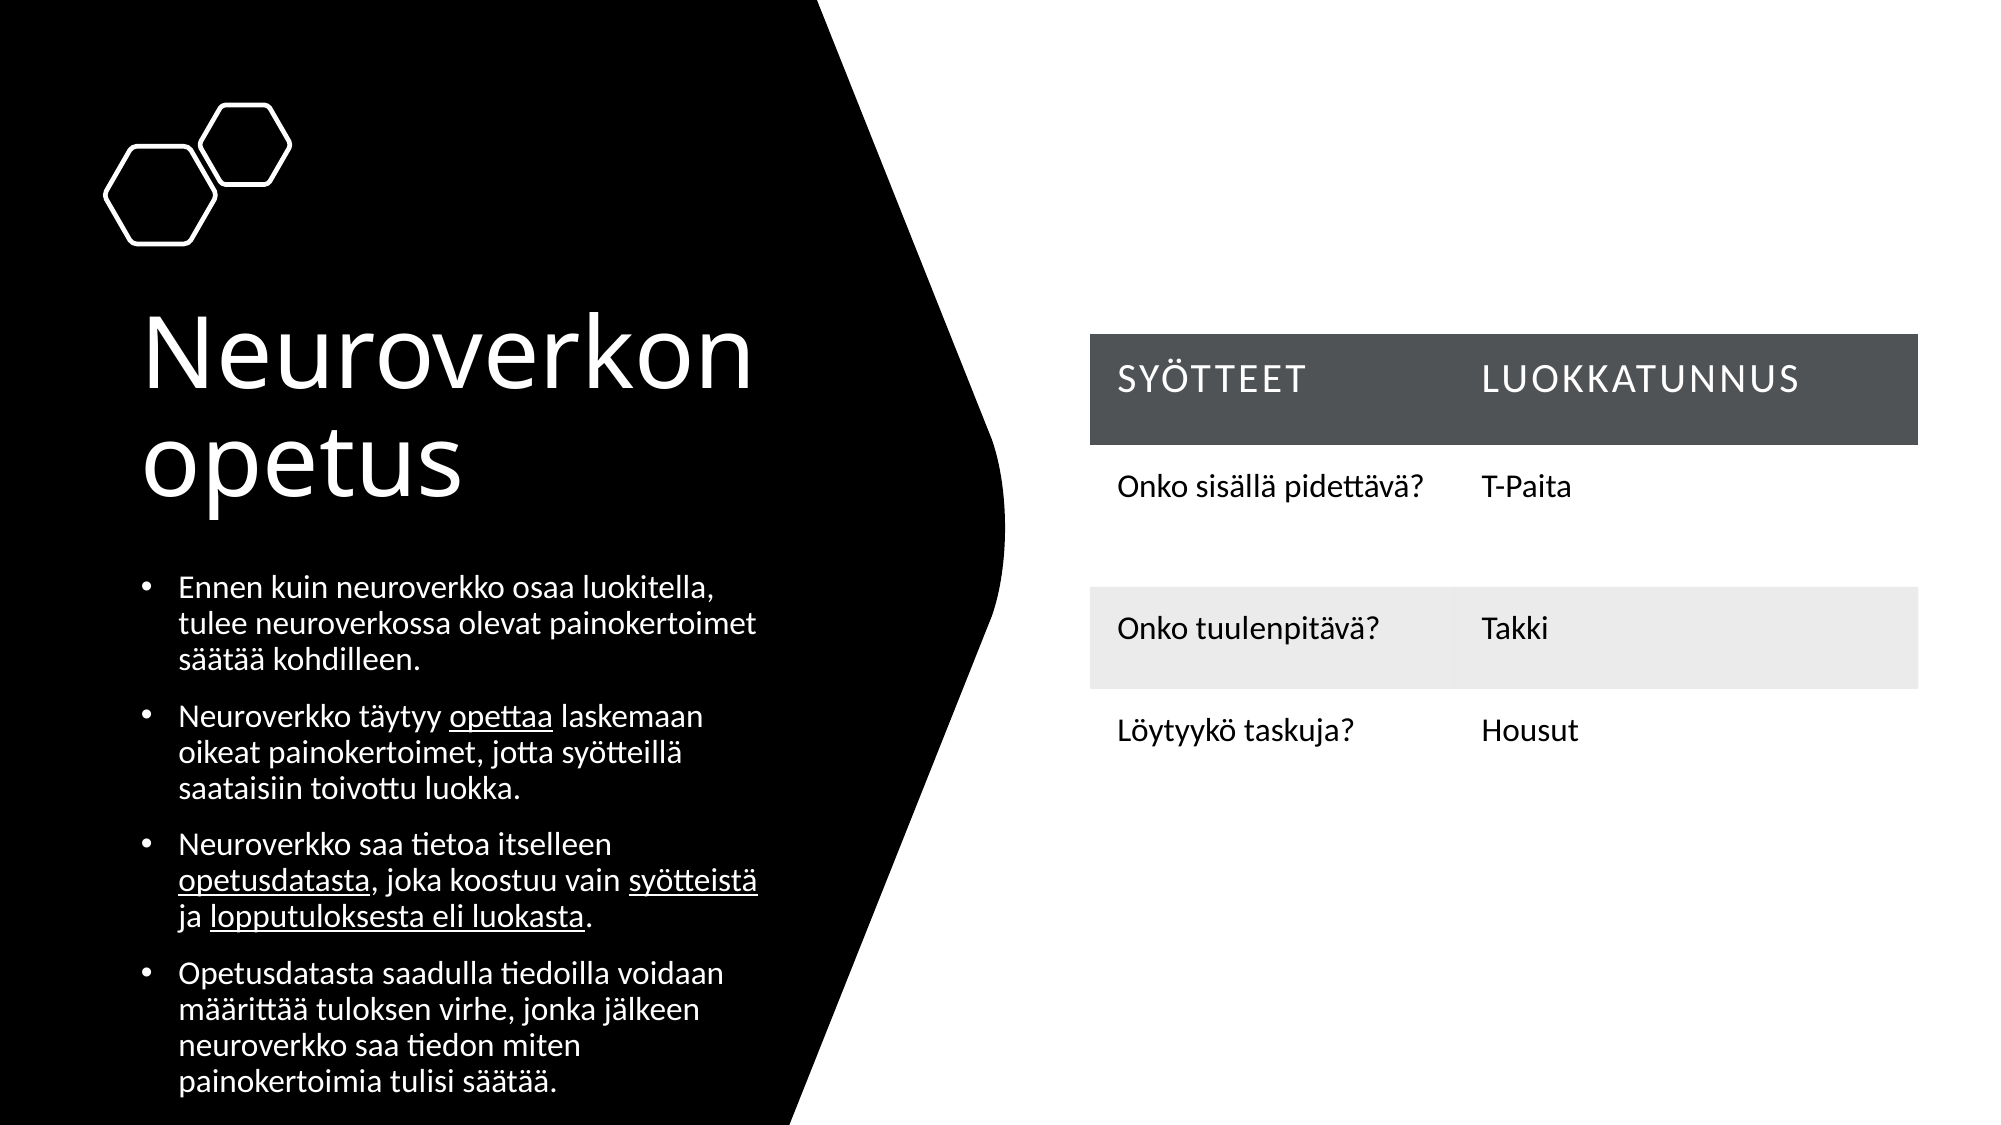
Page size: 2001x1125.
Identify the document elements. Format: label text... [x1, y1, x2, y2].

list Ennen kuin neuroverkko osaa luokitella, tulee neuroverkossa olevat painokertoimet säätää kohdilleen. Neuroverkko täytyy opettaa laskemaan oikeat painokertoimet, jotta syötteillä saataisiin toivottu luokka. Neuroverkko saa tietoa itselleen opetusdatasta, joka koostuu vain syötteistä ja lopputuloksesta eli luokasta. Opetusdatasta saadulla tiedoilla voidaan määrittää tuloksen virhe, jonka jälkeen neuroverkko saa tiedon miten painokertoimia tulisi säätää. [125, 562, 795, 1013]
table_cell Onko sisällä pidettävä? [1090, 445, 1454, 587]
table_cell Takki [1454, 587, 1918, 689]
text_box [104, 104, 290, 244]
table_cell Onko tuulenpitävä? [1090, 587, 1454, 689]
title Neuroverkon opetus [125, 169, 808, 526]
table_cell T-Paita [1454, 445, 1918, 587]
table_cell Housut [1454, 689, 1918, 791]
text_box [791, 0, 2000, 1125]
table_header Luokkatunnus [1454, 334, 1918, 445]
text_box [0, 0, 1007, 1125]
table_header Syötteet [1090, 334, 1454, 445]
table_cell Löytyykö taskuja? [1090, 689, 1454, 791]
